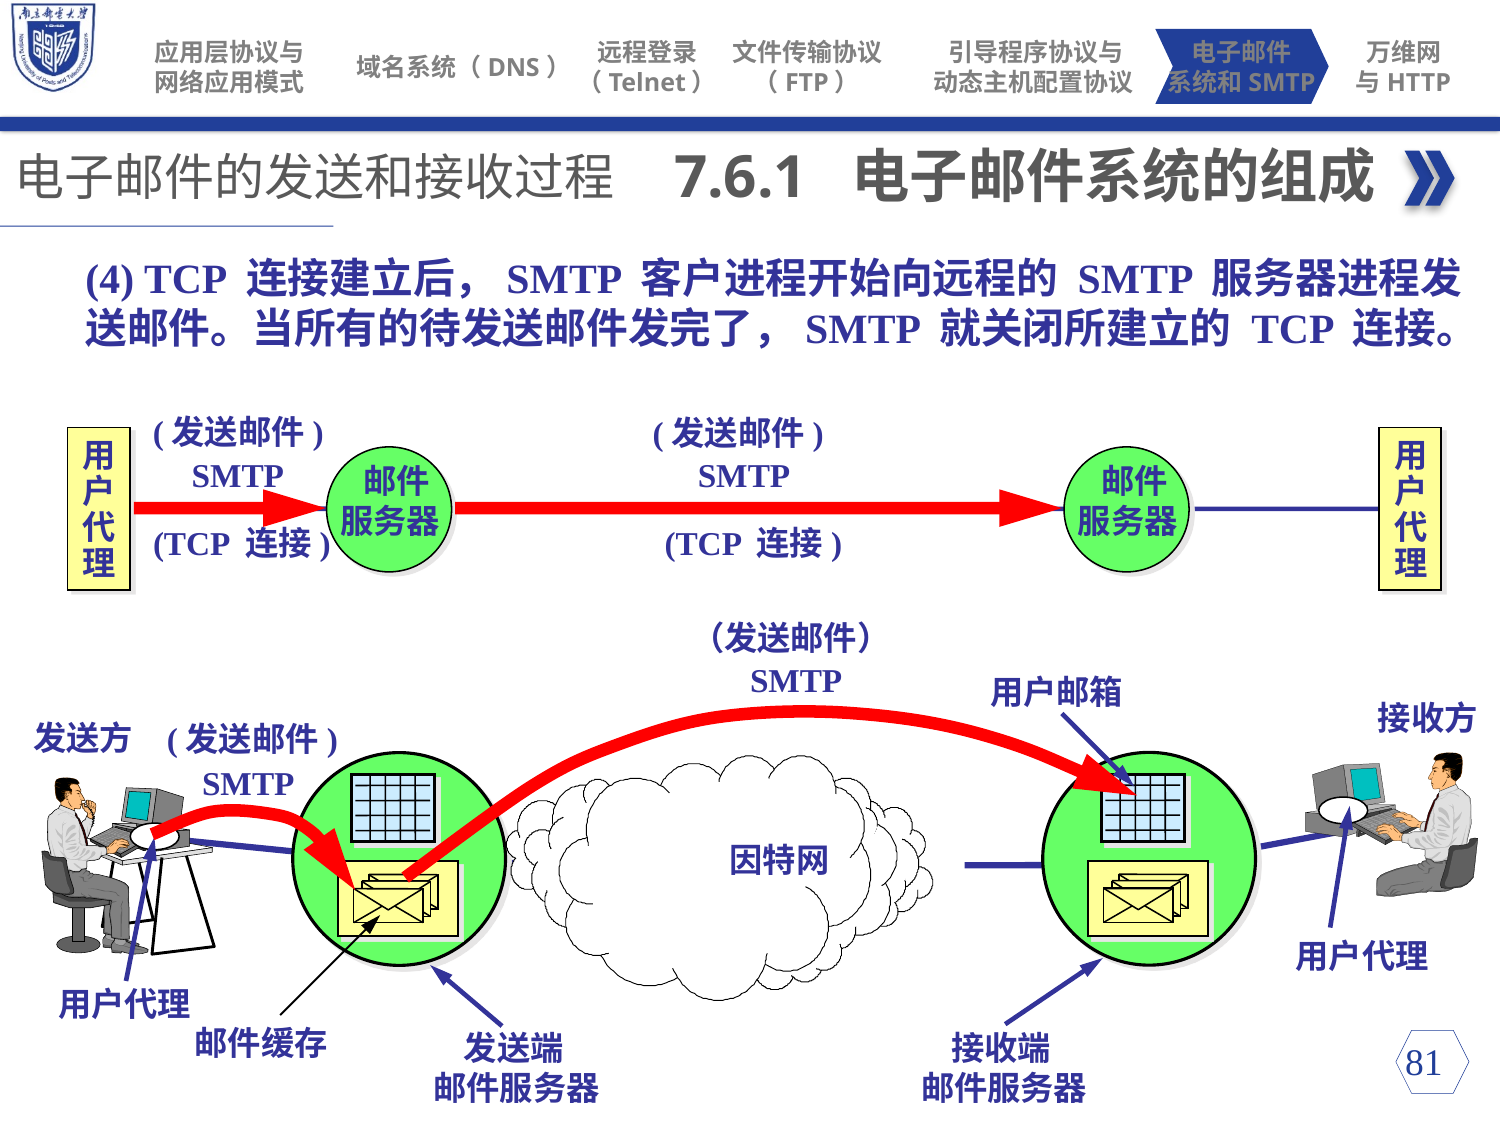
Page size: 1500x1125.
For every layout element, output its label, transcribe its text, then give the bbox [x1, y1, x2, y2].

text_box 域名系统（DNS） [355, 51, 538, 82]
text_box [1428, 761, 1447, 782]
text_box 邮件缓存 [180, 1015, 343, 1070]
text_box [1042, 752, 1256, 966]
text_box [52, 887, 111, 908]
text_box [299, 752, 495, 860]
text_box (4) TCP 连接建立后，SMTP 客户进程开始向远程的 SMTP 服务器进程发送邮件。当所有的待发送邮件发完了，SMTP 就关闭所建立的 TCP 连接。 [70, 244, 1500, 359]
text_box [1378, 427, 1442, 591]
text_box 电子邮件 系统和SMTP [1124, 36, 1359, 97]
text_box [67, 427, 131, 591]
text_box 用 户 代 理 [1379, 431, 1443, 590]
text_box 应用层协议与 网络应用模式 [129, 36, 330, 97]
text_box [293, 874, 352, 950]
text_box 发送端 邮件服务器 [418, 1019, 615, 1115]
text_box [427, 807, 500, 872]
text_box 发送方 [18, 709, 148, 765]
text_box (TCP 连接) [138, 514, 346, 570]
text_box [345, 868, 500, 966]
text_box 接收端 邮件服务器 [906, 1019, 1103, 1115]
text_box 用 户 代 理 [68, 431, 132, 590]
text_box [1105, 770, 1181, 846]
text_box [430, 965, 503, 1027]
text_box [56, 936, 69, 952]
text_box SMTP [187, 766, 310, 809]
text_box 用户代理 [1281, 927, 1444, 983]
text_box [1153, 97, 1316, 105]
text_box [974, 663, 1140, 787]
text_box 电子邮件的发送和接收过程 [0, 138, 652, 213]
picture [0, 0, 108, 93]
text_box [69, 787, 215, 955]
text_box 用户代理 [43, 976, 207, 1031]
text_box [0, 116, 1500, 132]
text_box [119, 930, 140, 935]
text_box [1099, 446, 1154, 453]
text_box [133, 501, 326, 514]
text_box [1305, 763, 1422, 845]
text_box [215, 810, 340, 886]
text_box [41, 850, 74, 895]
text_box 邮件 服务器 [1063, 453, 1193, 548]
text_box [102, 930, 111, 949]
text_box [1434, 752, 1463, 781]
text_box [1077, 548, 1176, 572]
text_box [1401, 782, 1472, 863]
text_box [55, 777, 79, 802]
text_box 远程登录 （Telnet） [538, 36, 756, 97]
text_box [355, 770, 431, 846]
text_box [346, 548, 439, 572]
text_box 万维网 与HTTP [1359, 36, 1500, 97]
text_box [1391, 811, 1401, 823]
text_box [111, 935, 149, 955]
text_box [907, 501, 1062, 515]
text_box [103, 898, 119, 936]
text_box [1404, 150, 1455, 206]
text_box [1440, 837, 1478, 889]
text_box 引导程序协议与 动态主机配置协议 [927, 36, 1124, 97]
text_box (发送邮件) [152, 710, 353, 766]
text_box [338, 861, 458, 937]
text_box [1442, 768, 1450, 773]
text_box [1005, 958, 1103, 1025]
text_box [1376, 855, 1468, 897]
text_box [362, 446, 417, 453]
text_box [107, 838, 130, 855]
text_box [1088, 860, 1208, 936]
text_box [47, 803, 107, 872]
text_box [1153, 27, 1316, 36]
text_box 7.6.1 电子邮件系统的组成 [652, 132, 1391, 217]
text_box 接收方 [1363, 690, 1493, 745]
text_box [605, 711, 1105, 818]
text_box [1375, 823, 1401, 842]
text_box 邮件 服务器 [325, 453, 456, 548]
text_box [77, 798, 96, 803]
text_box 81 [1363, 1030, 1494, 1092]
text_box SMTP [176, 459, 300, 502]
text_box (发送邮件) [138, 404, 339, 459]
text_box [642, 404, 907, 708]
text_box 文件传输协议 （FTP） [756, 36, 916, 97]
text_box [500, 749, 938, 1010]
